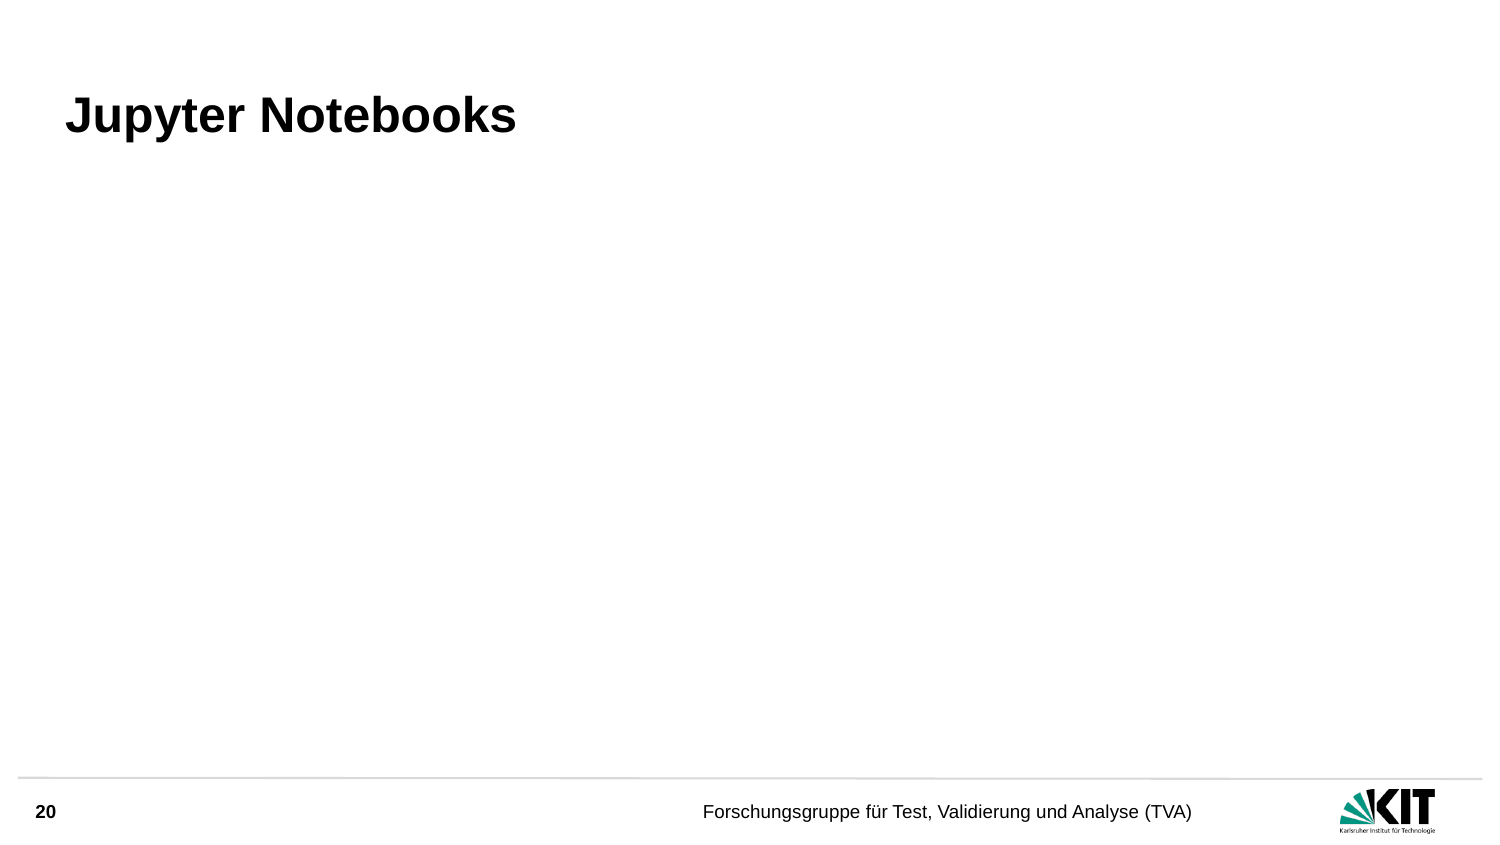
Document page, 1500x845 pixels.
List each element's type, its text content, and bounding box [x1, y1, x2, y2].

slide_number 20 [35, 778, 89, 844]
title Jupyter Notebooks [64, 48, 1192, 144]
picture [1340, 789, 1435, 834]
